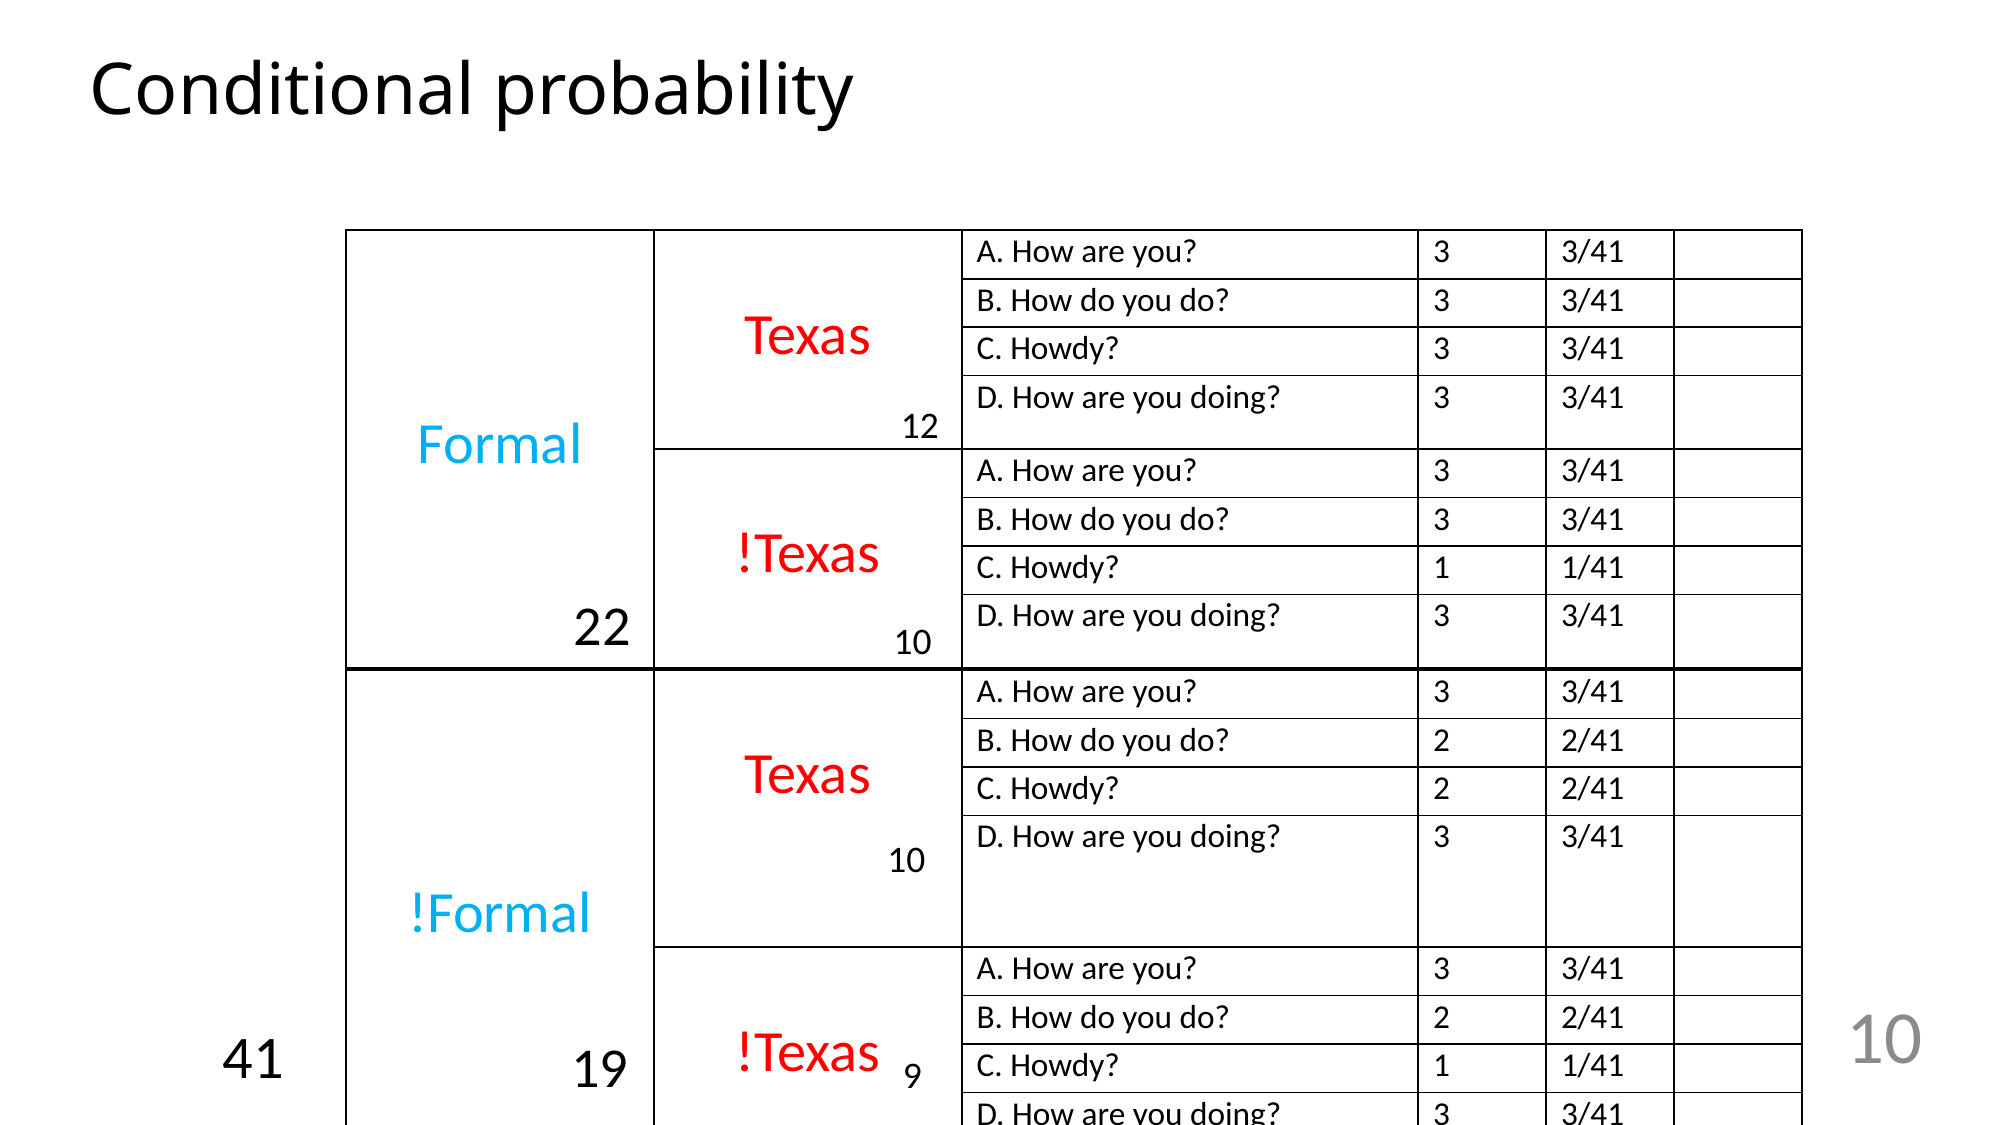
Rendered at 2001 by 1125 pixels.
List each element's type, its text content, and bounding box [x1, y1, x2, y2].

table_cell !Texas [655, 450, 961, 667]
table_cell 3/41 [1547, 498, 1673, 545]
table_cell 2/41 [1547, 996, 1673, 1043]
table_cell [1675, 719, 1801, 766]
table_cell 2 [1419, 719, 1545, 766]
table_cell 3/41 [1547, 948, 1673, 995]
text_box 22 [558, 582, 646, 665]
table_header 3 [1419, 231, 1545, 278]
table_cell [1675, 595, 1801, 667]
slide_number 10 [1750, 969, 1938, 1099]
table_cell [1675, 376, 1801, 448]
table_cell 1/41 [1547, 547, 1673, 594]
table_cell B. How do you do? [963, 996, 1417, 1043]
table_cell [1675, 948, 1801, 995]
table_cell [1675, 280, 1801, 326]
table_header 3/41 [1547, 671, 1673, 718]
table_cell 3 [1419, 498, 1545, 545]
table_header [1675, 671, 1801, 718]
table_cell 3/41 [1547, 376, 1673, 448]
table_cell [1675, 816, 1801, 946]
table_header !Formal [347, 671, 653, 1125]
table_cell C. Howdy? [963, 547, 1417, 594]
table_header 3 [1419, 671, 1545, 718]
table_header Texas [655, 671, 961, 946]
text_box 19 [556, 1023, 643, 1106]
table_cell 2 [1419, 768, 1545, 815]
table_cell [1675, 1093, 1801, 1125]
table_cell 1 [1419, 547, 1545, 594]
table_cell D. How are you doing? [963, 376, 1417, 448]
table_cell [1675, 1045, 1750, 1092]
table_cell 3 [1419, 595, 1545, 667]
text_box 10 [872, 827, 941, 888]
table_cell 3 [1419, 816, 1545, 946]
text_box 9 [888, 1043, 937, 1104]
table_cell 3/41 [1547, 280, 1673, 326]
text_box 10 [878, 609, 947, 670]
table_cell 3/41 [1547, 816, 1673, 946]
table_cell 3 [1419, 376, 1545, 448]
table_cell D. How are you doing? [963, 816, 1417, 946]
table_cell 3 [1419, 450, 1545, 497]
table_cell [1675, 996, 1750, 1043]
table_cell 1/41 [1547, 1045, 1673, 1092]
table_cell !Texas [655, 948, 961, 1125]
table_cell 3/41 [1547, 1093, 1673, 1125]
text_box 12 [885, 393, 954, 454]
table_cell 3 [1419, 328, 1545, 375]
table_cell [1675, 328, 1801, 375]
table_header A. How are you? [963, 671, 1417, 718]
table_cell 3 [1419, 280, 1545, 326]
table_header [1675, 231, 1801, 278]
table_cell [1675, 498, 1801, 545]
table_cell 3 [1419, 1093, 1545, 1125]
title Conditional probability [74, 45, 1800, 139]
table_cell B. How do you do? [963, 719, 1417, 766]
table_cell [1675, 450, 1801, 497]
table_header 3/41 [1547, 231, 1673, 278]
table_header A. How are you? [963, 231, 1417, 278]
table_cell C. Howdy? [963, 328, 1417, 375]
table_header Formal [347, 231, 653, 667]
table_cell 2/41 [1547, 768, 1673, 815]
table_cell 3/41 [1547, 328, 1673, 375]
table_cell 1 [1419, 1045, 1545, 1092]
table_cell D. How are you doing? [963, 1093, 1417, 1125]
table_cell [1675, 768, 1801, 815]
table_cell 2/41 [1547, 719, 1673, 766]
table_header Texas [655, 231, 961, 448]
table_cell B. How do you do? [963, 498, 1417, 545]
table_cell [1675, 547, 1801, 594]
table_cell C. Howdy? [963, 768, 1417, 815]
table_cell 2 [1419, 996, 1545, 1043]
table_cell C. Howdy? [963, 1045, 1417, 1092]
table_cell B. How do you do? [963, 280, 1417, 326]
table_cell 3/41 [1547, 450, 1673, 497]
table_cell D. How are you doing? [963, 595, 1417, 667]
table_cell 3 [1419, 948, 1545, 995]
text_box 41 [207, 1010, 299, 1098]
table_cell A. How are you? [963, 450, 1417, 497]
table_cell 3/41 [1547, 595, 1673, 667]
table_cell A. How are you? [963, 948, 1417, 995]
